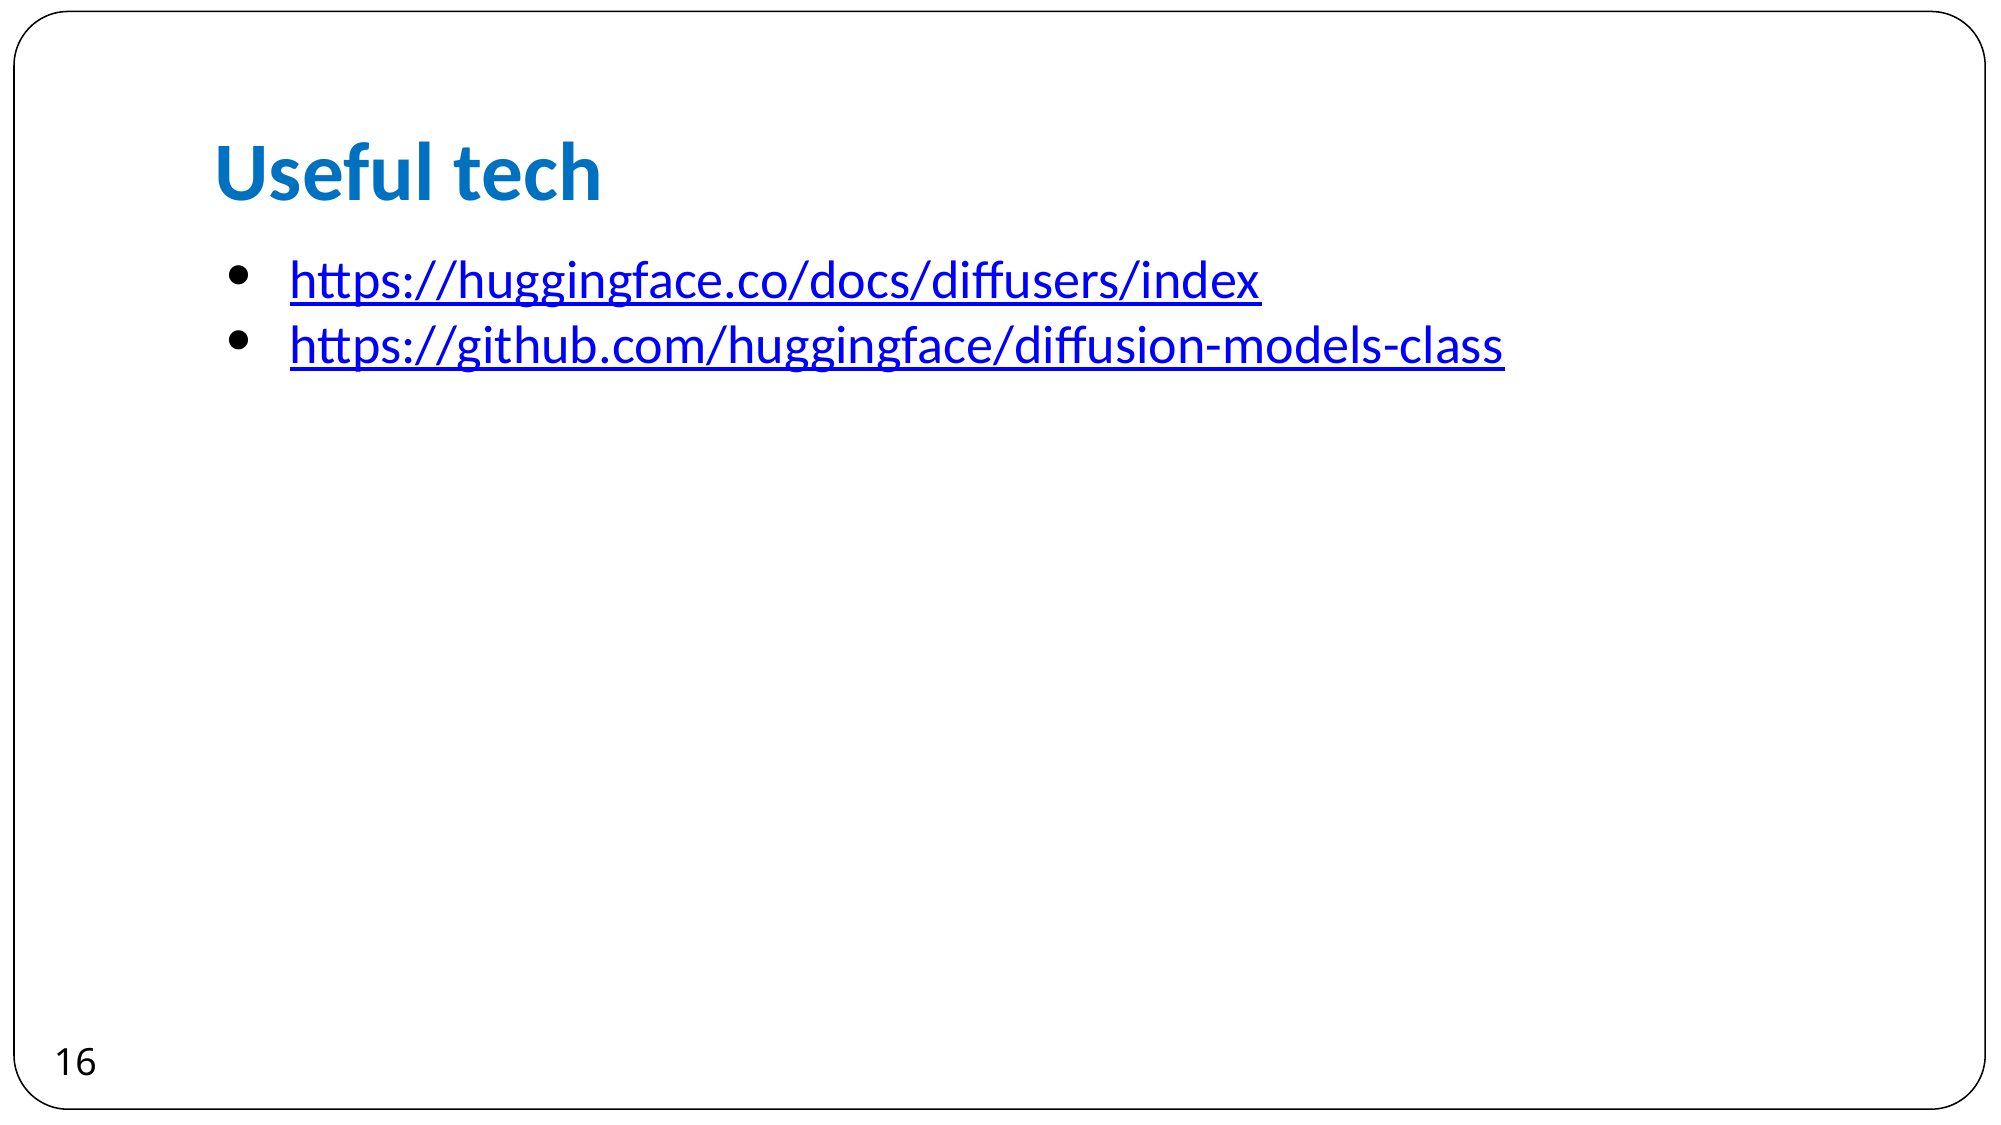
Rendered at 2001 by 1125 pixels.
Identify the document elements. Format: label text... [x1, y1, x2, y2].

text_box https://huggingface.co/docs/diffusers/index https://github.com/huggingface/diffusion-models-class [200, 237, 1900, 988]
text_box Useful tech [200, 45, 1900, 233]
